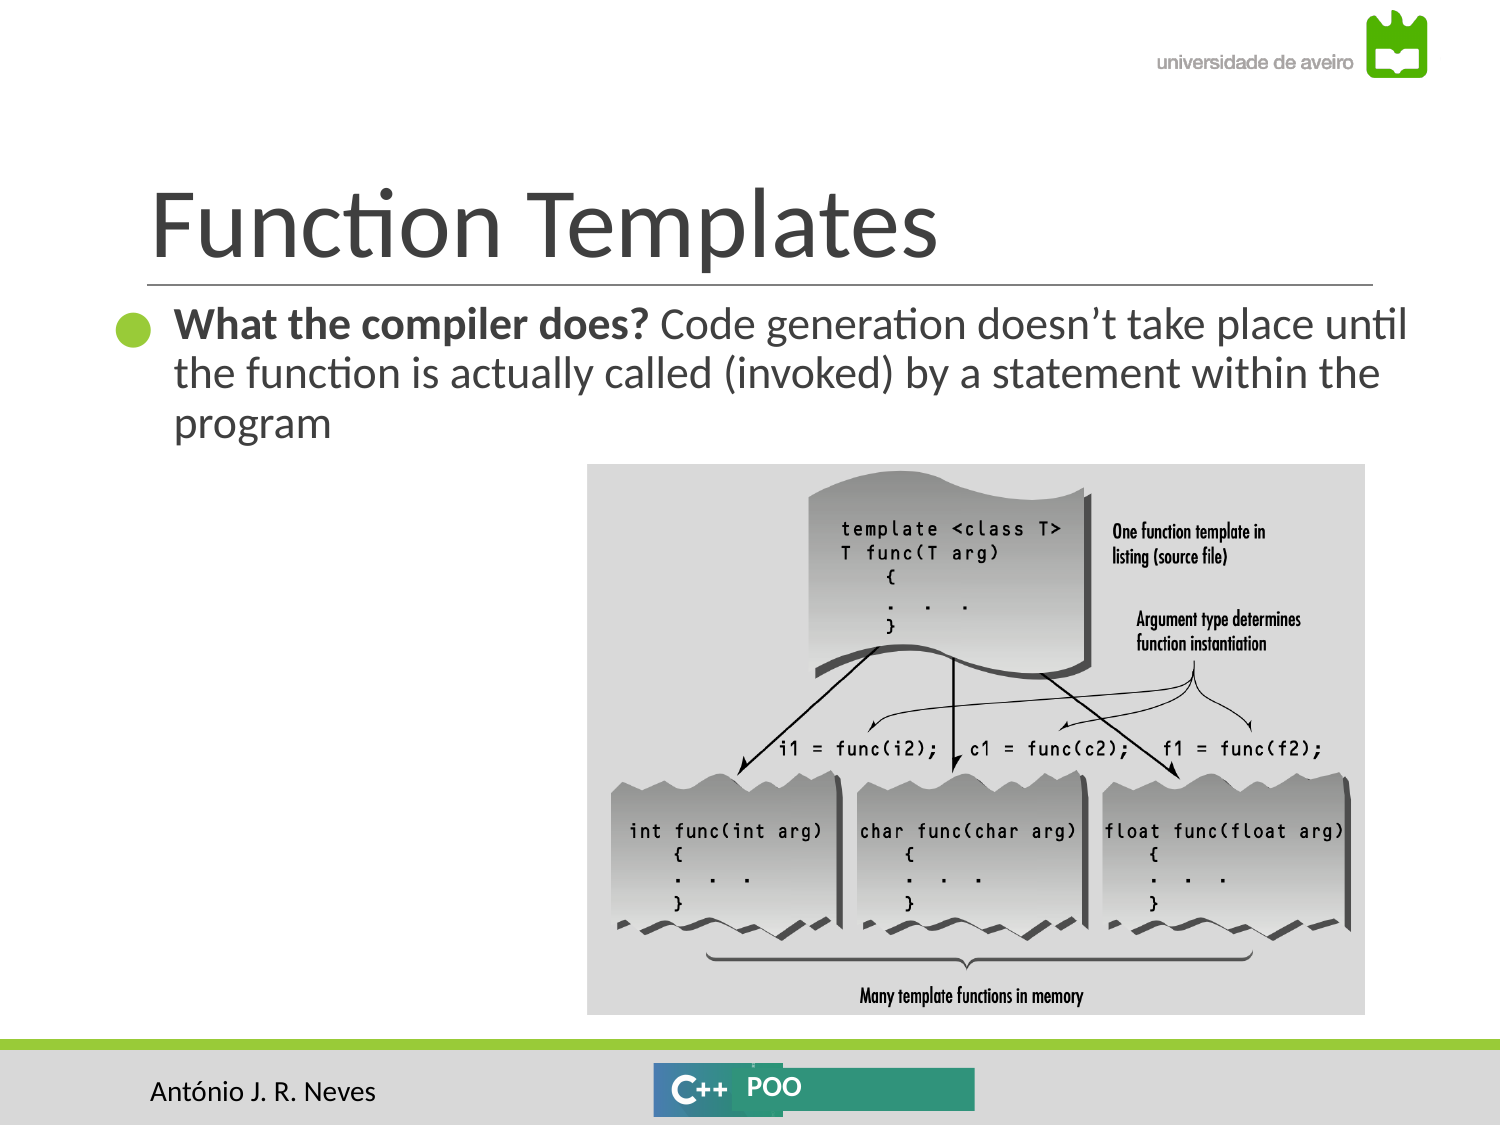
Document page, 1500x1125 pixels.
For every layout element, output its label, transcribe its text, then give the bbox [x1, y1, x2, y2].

list What the compiler does? Code generation doesn’t take place until the function is actually called (invoked) by a statement within the program [98, 292, 1454, 1031]
picture [1156, 10, 1441, 79]
title Function Templates [135, 47, 1373, 285]
picture [653, 1063, 783, 1117]
picture [586, 464, 1366, 1016]
